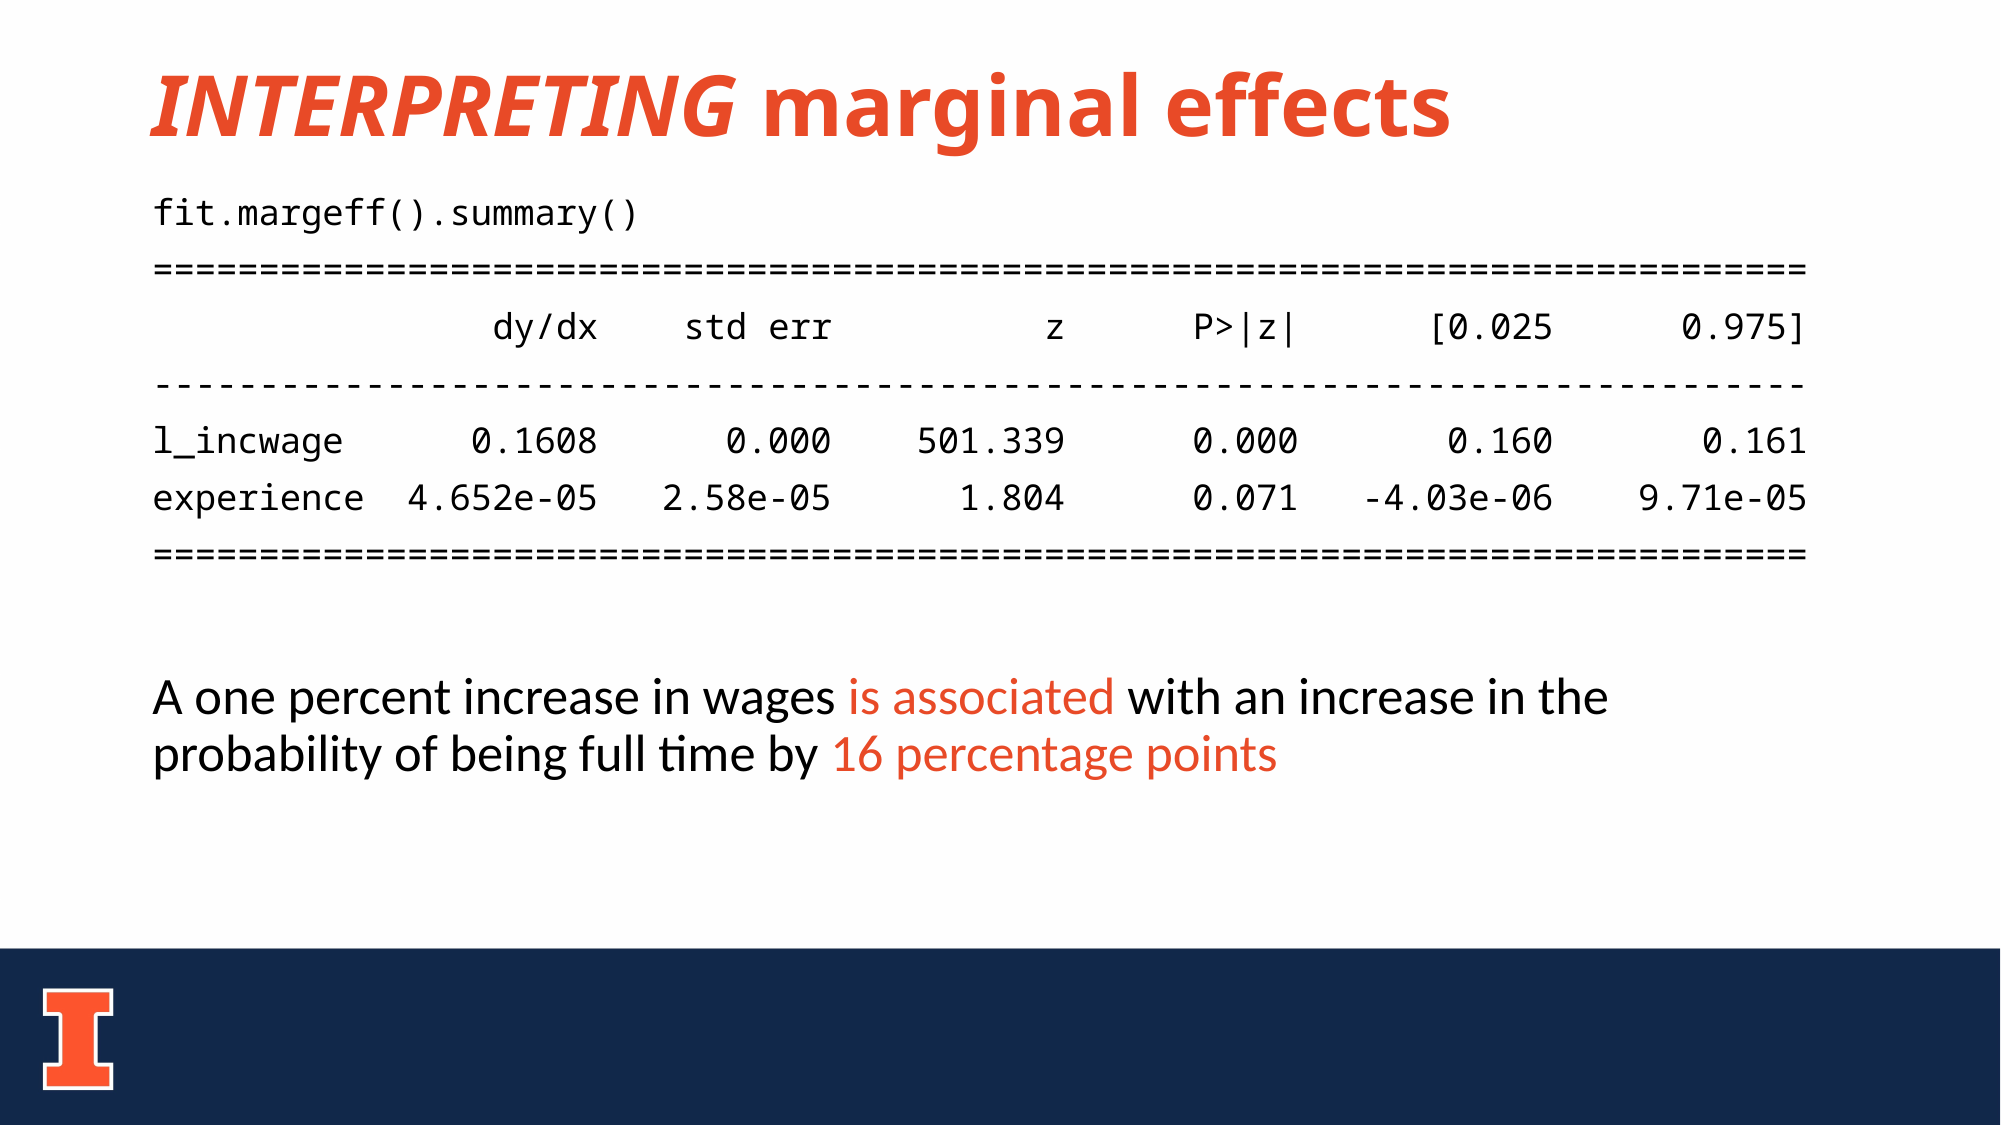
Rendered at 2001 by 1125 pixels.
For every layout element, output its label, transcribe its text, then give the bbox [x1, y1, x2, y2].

picture [0, 0, 2001, 1125]
list fit.margeff().summary() ============================================================================== dy/dx std err z P>|z| [0.025 0.975] ------------------------------------------------------------------------------ l_incwage 0.1608 0.000 501.339 0.000 0.160 0.161 experience 4.652e-05 2.58e-05 1.804 0.071 -4.03e-06 9.71e-05 ============================================================================== A one percent increase in wages is associated with an increase in the probability of being full time by 16 percentage points [137, 187, 1863, 940]
title INTERPRETING marginal effects [137, 56, 1863, 163]
